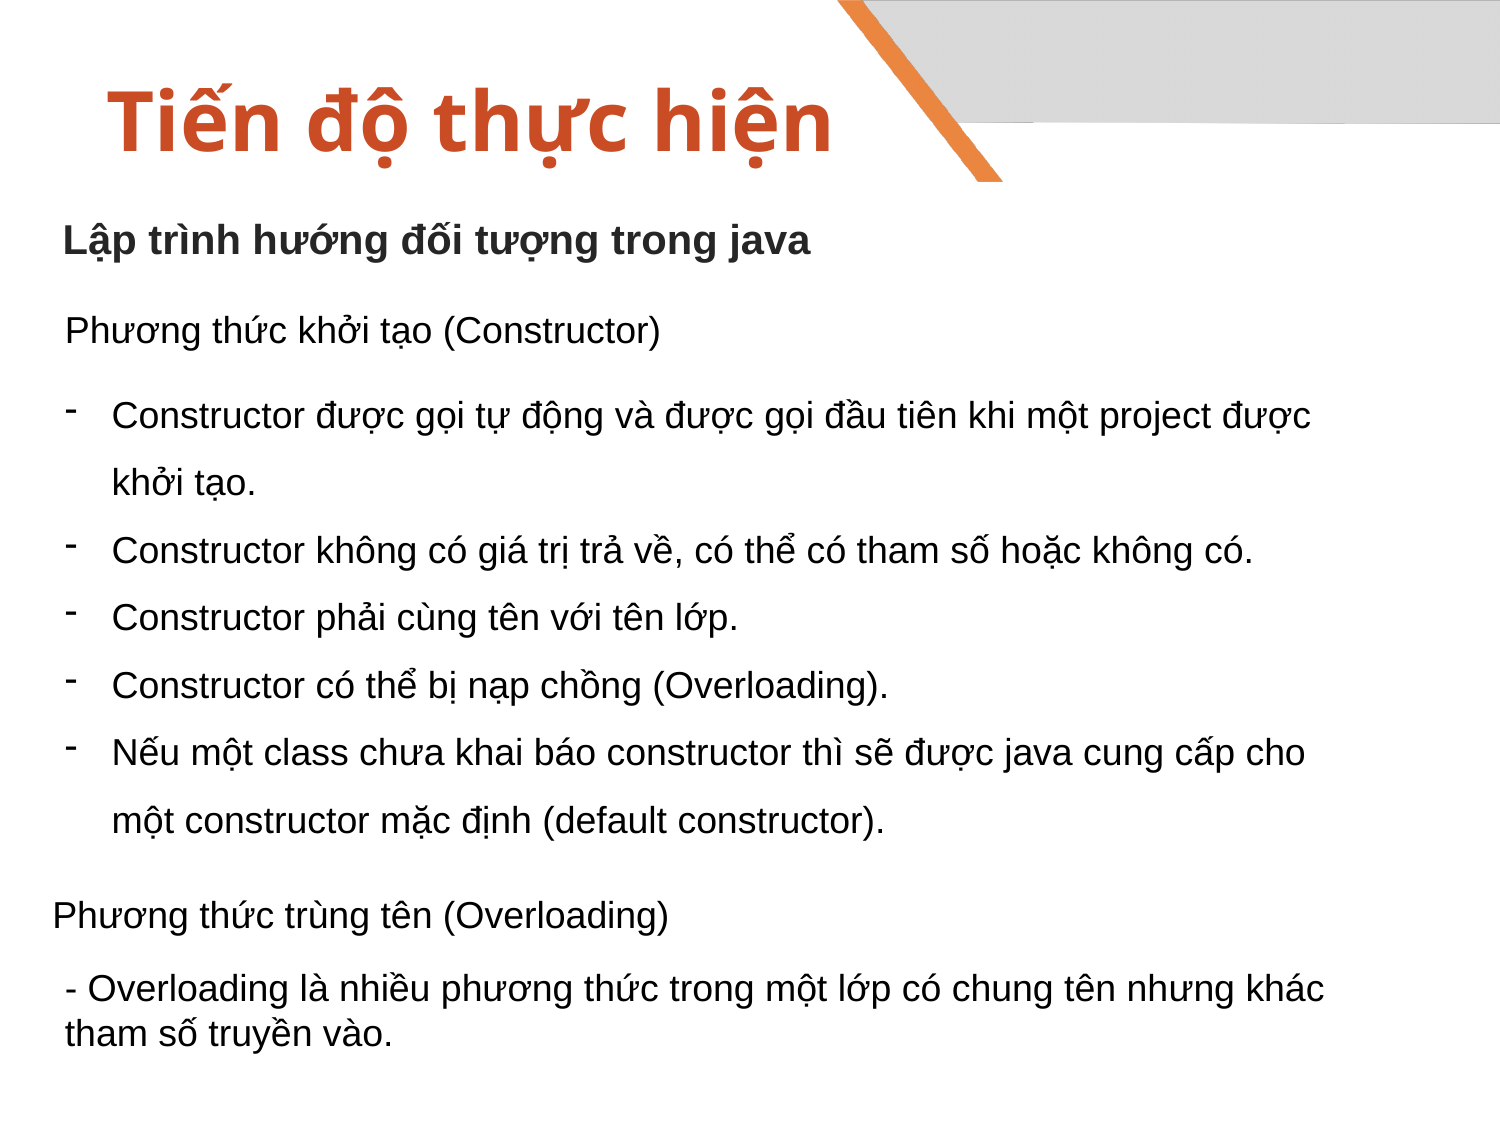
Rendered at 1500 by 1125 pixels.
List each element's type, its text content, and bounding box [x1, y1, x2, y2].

text_box - Overloading là nhiều phương thức trong một lớp có chung tên nhưng khác tham số truyền vào. [49, 956, 1413, 1062]
picture [837, 0, 1500, 182]
text_box Lập trình hướng đối tượng trong java [37, 205, 1305, 300]
text_box Phương thức khởi tạo (Constructor) [50, 299, 1361, 359]
text_box Constructor được gọi tự động và được gọi đầu tiên khi một project được khởi tạo. Constructor không có giá trị trả về, có thể có tham số hoặc không có. Constructor phải cùng tên với tên lớp. Constructor có thể bị nạp chồng (Overloading). Nếu một class chưa khai báo constructor thì sẽ được java cung cấp cho một constructor mặc định (default constructor). [49, 360, 1388, 849]
title Tiến độ thực hiện [76, 62, 838, 174]
text_box Phương thức trùng tên (Overloading) [37, 883, 1349, 944]
